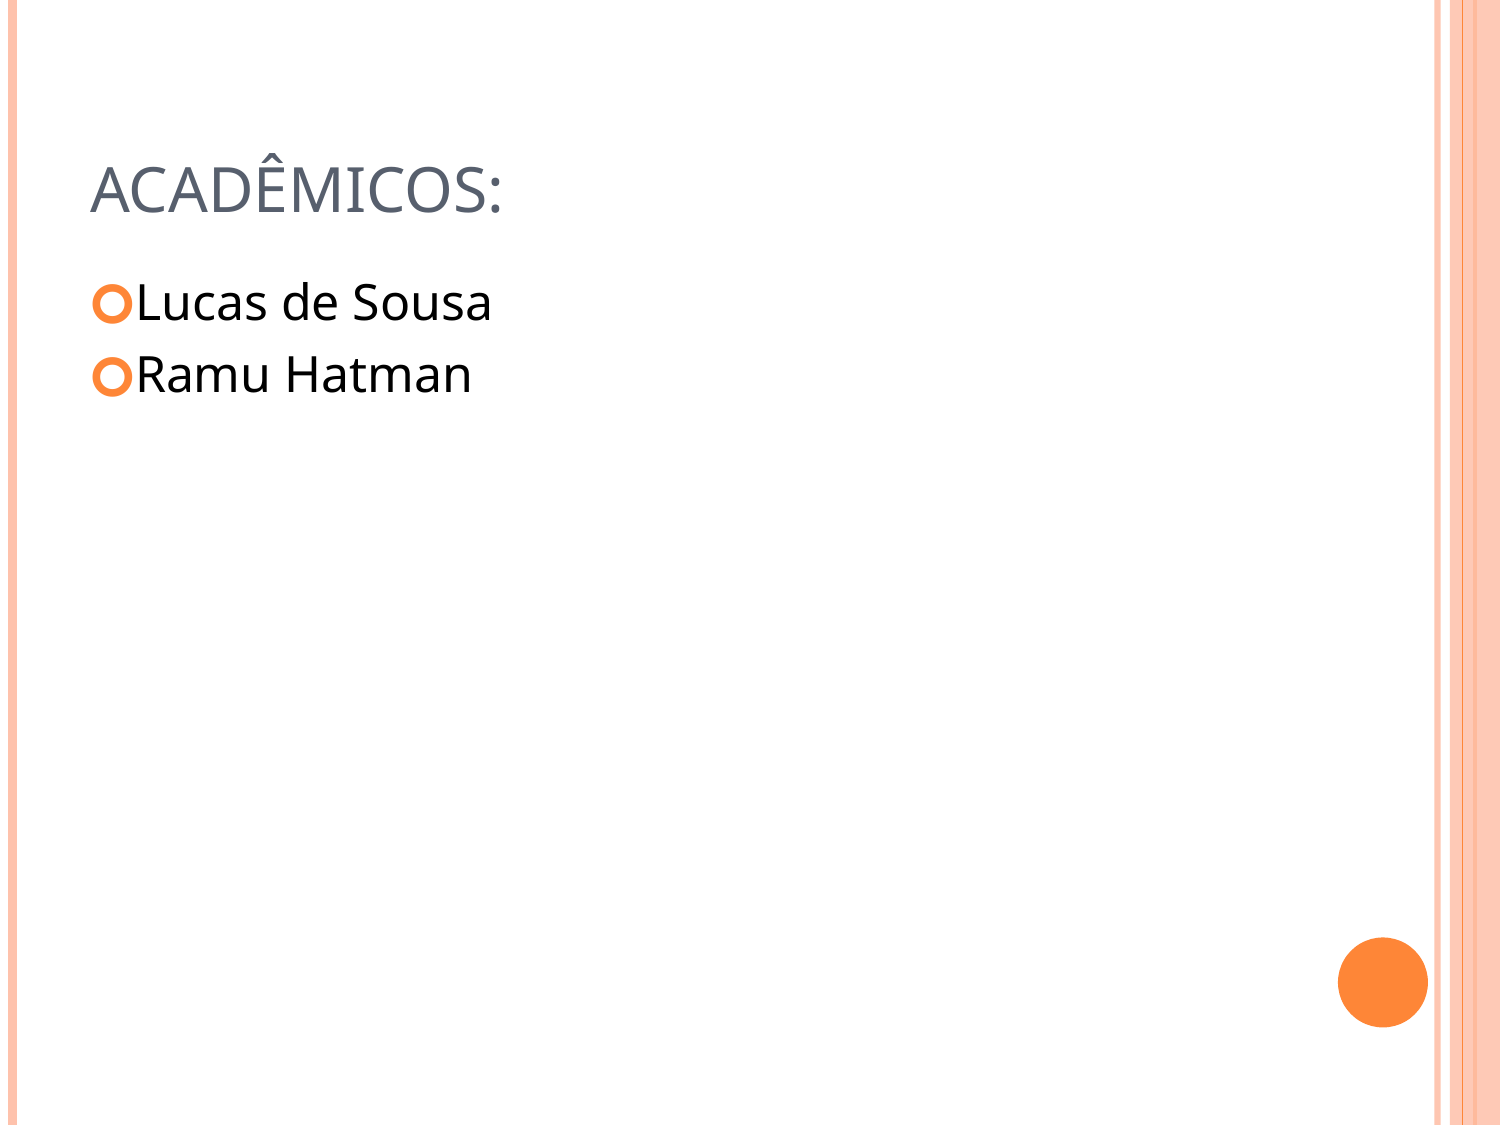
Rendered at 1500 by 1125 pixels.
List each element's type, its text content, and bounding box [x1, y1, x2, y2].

title Acadêmicos: [75, 45, 1300, 233]
list Lucas de Sousa Ramu Hatman [75, 262, 1300, 1062]
